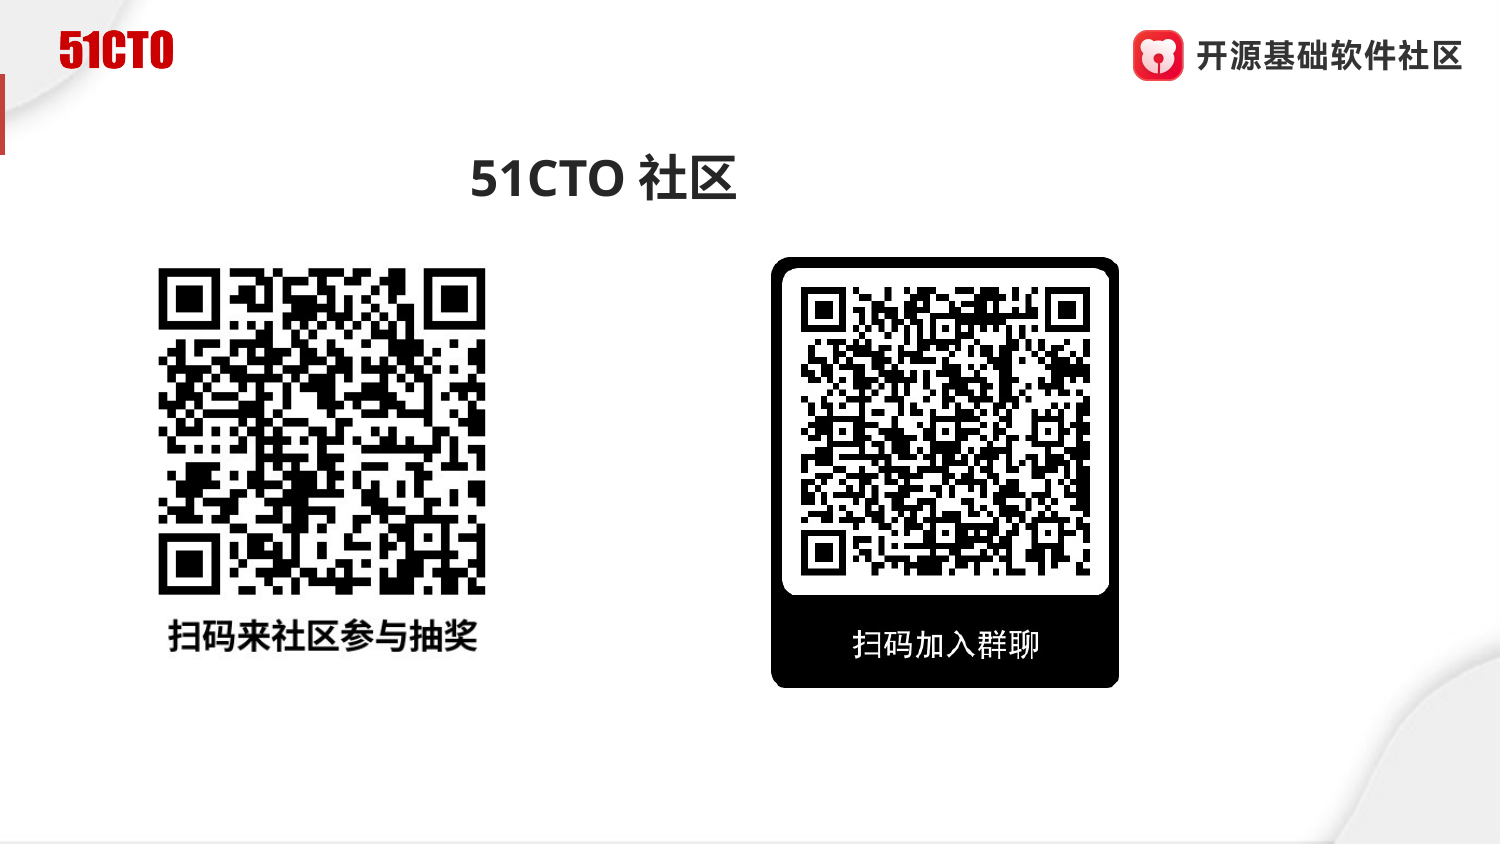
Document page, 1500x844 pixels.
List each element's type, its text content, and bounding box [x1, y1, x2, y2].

text_box 51CTO社区 [455, 138, 754, 214]
picture [0, 0, 1500, 844]
